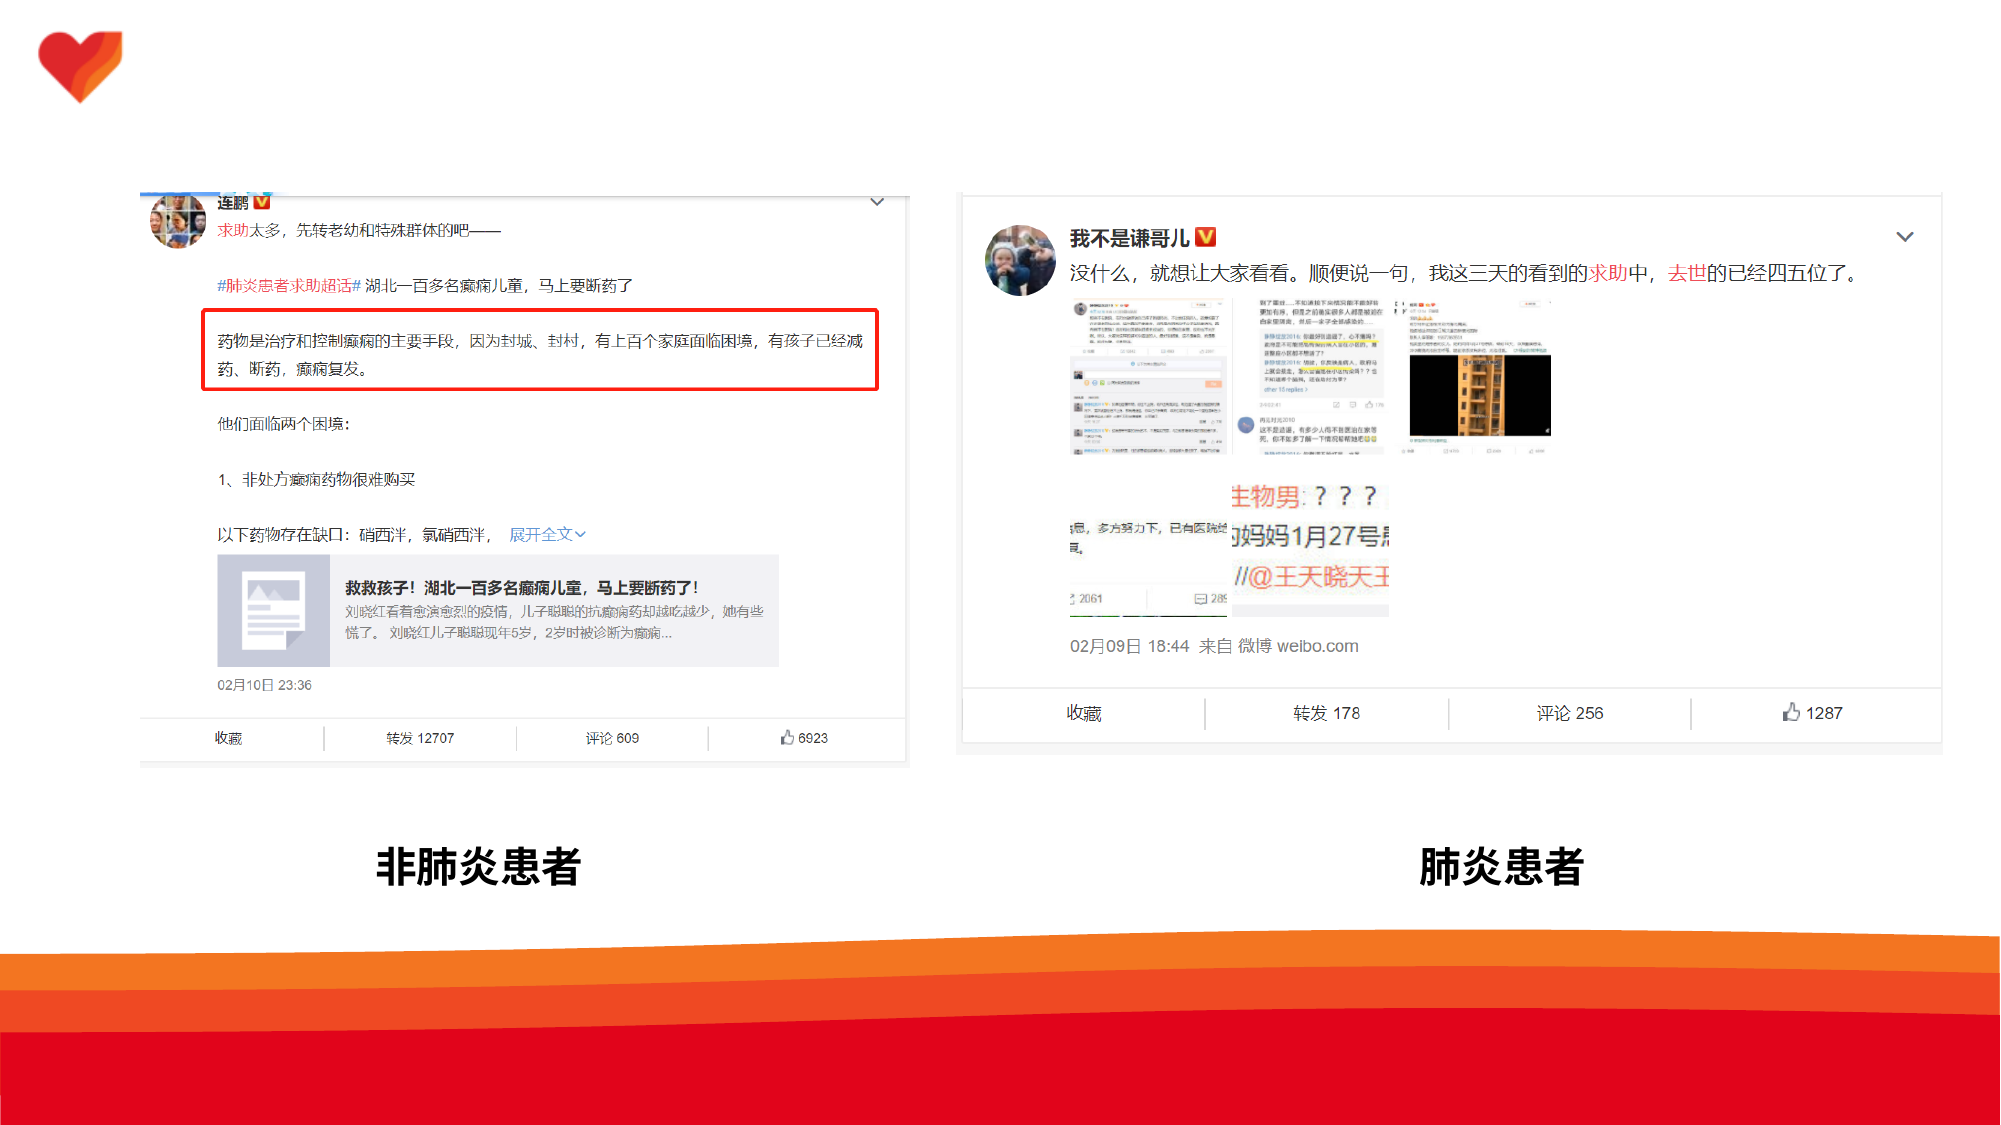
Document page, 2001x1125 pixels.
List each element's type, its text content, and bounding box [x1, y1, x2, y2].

text_box 非肺炎患者 [360, 833, 639, 899]
text_box 肺炎患者 [1404, 833, 1626, 899]
picture [26, 14, 141, 120]
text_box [0, 927, 2000, 1125]
picture [956, 192, 1943, 755]
picture [140, 192, 910, 768]
